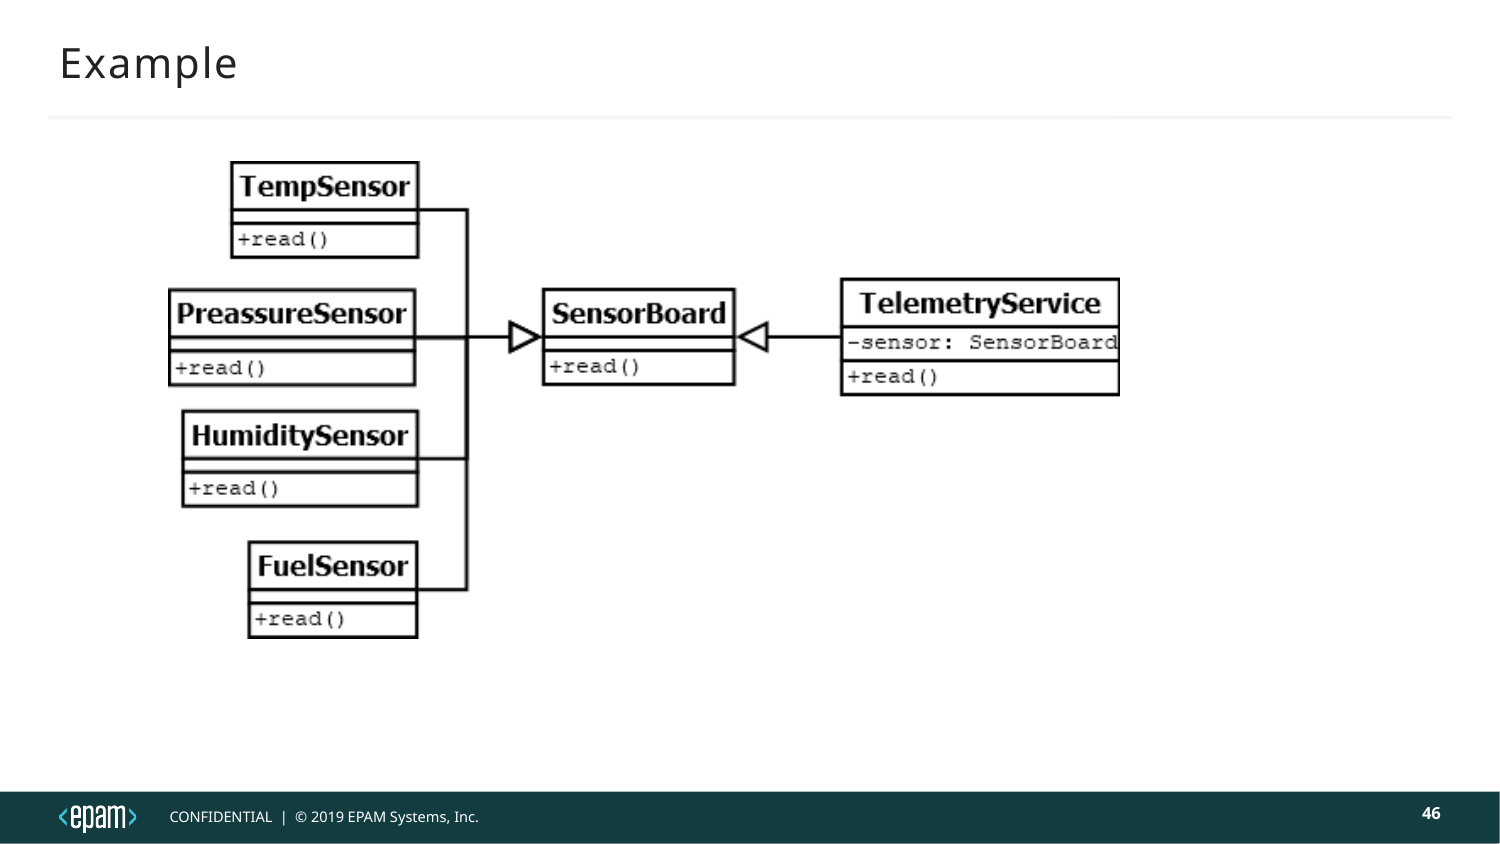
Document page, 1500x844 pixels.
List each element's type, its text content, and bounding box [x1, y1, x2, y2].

picture [168, 161, 1121, 639]
text_box Example [59, 37, 1442, 87]
text_box <number> [1216, 791, 1442, 844]
